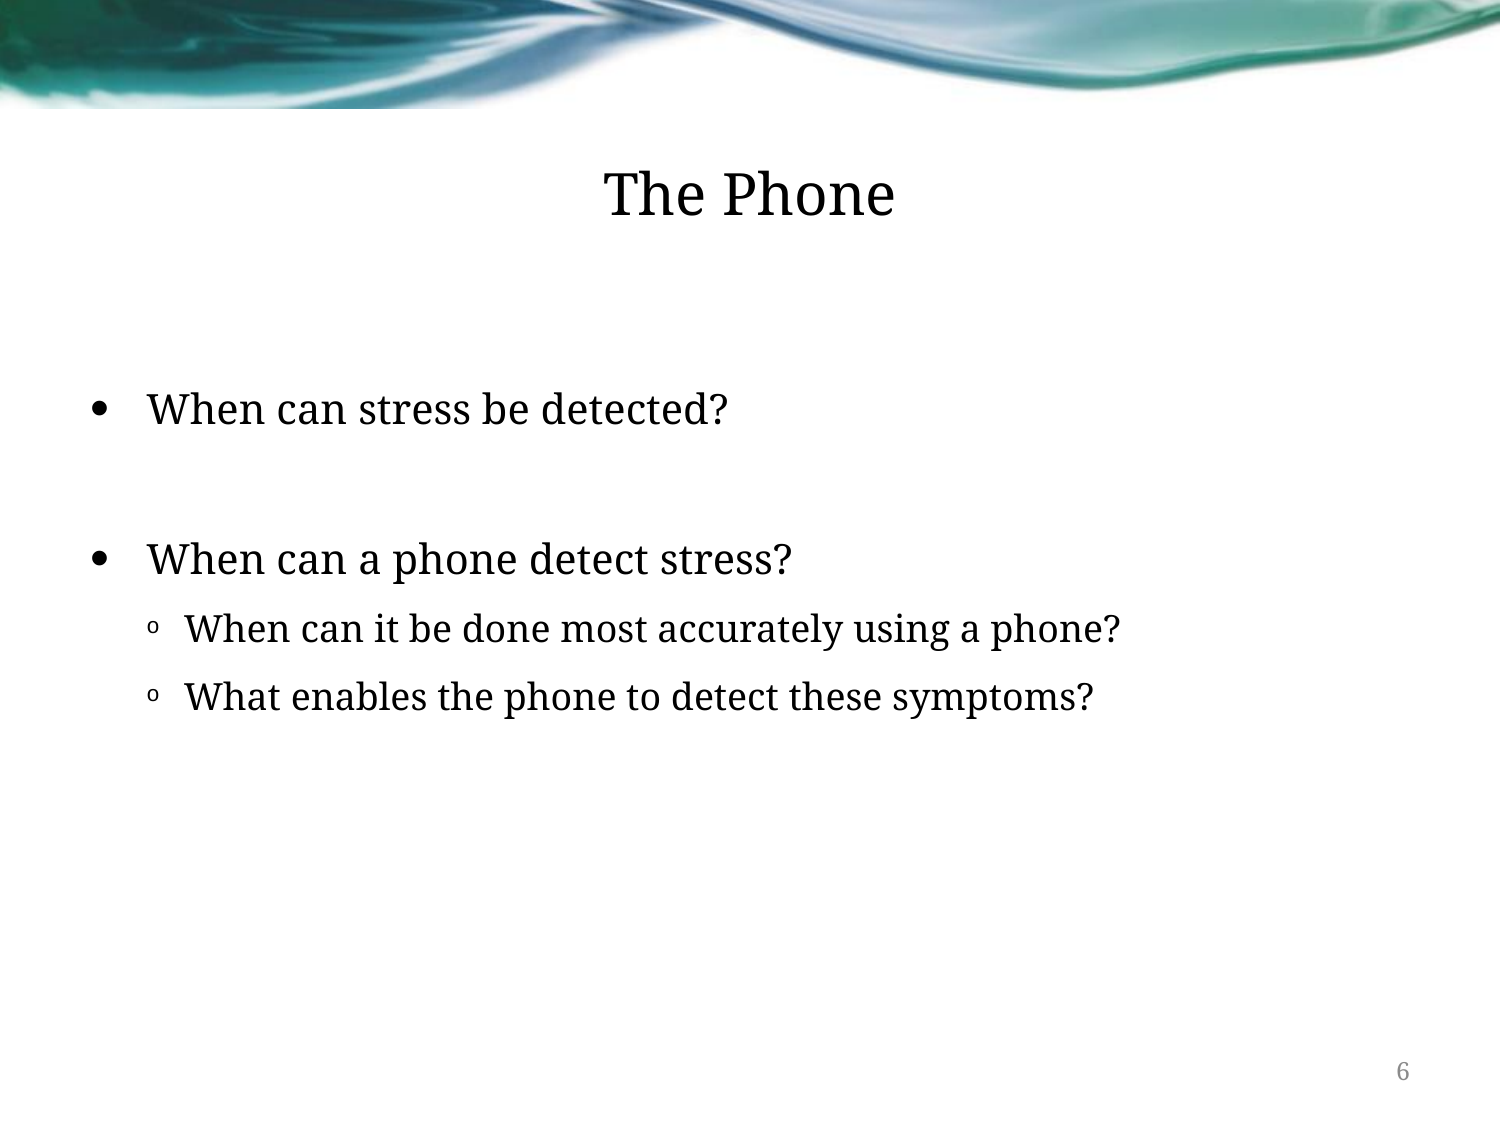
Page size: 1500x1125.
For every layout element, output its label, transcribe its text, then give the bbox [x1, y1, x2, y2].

slide_number 6 [1074, 1042, 1425, 1103]
picture [0, 0, 1500, 109]
title The Phone [75, 149, 1425, 299]
list When can stress be detected? When can a phone detect stress? When can it be done most accurately using a phone? What enables the phone to detect these symptoms? [75, 299, 1425, 1005]
